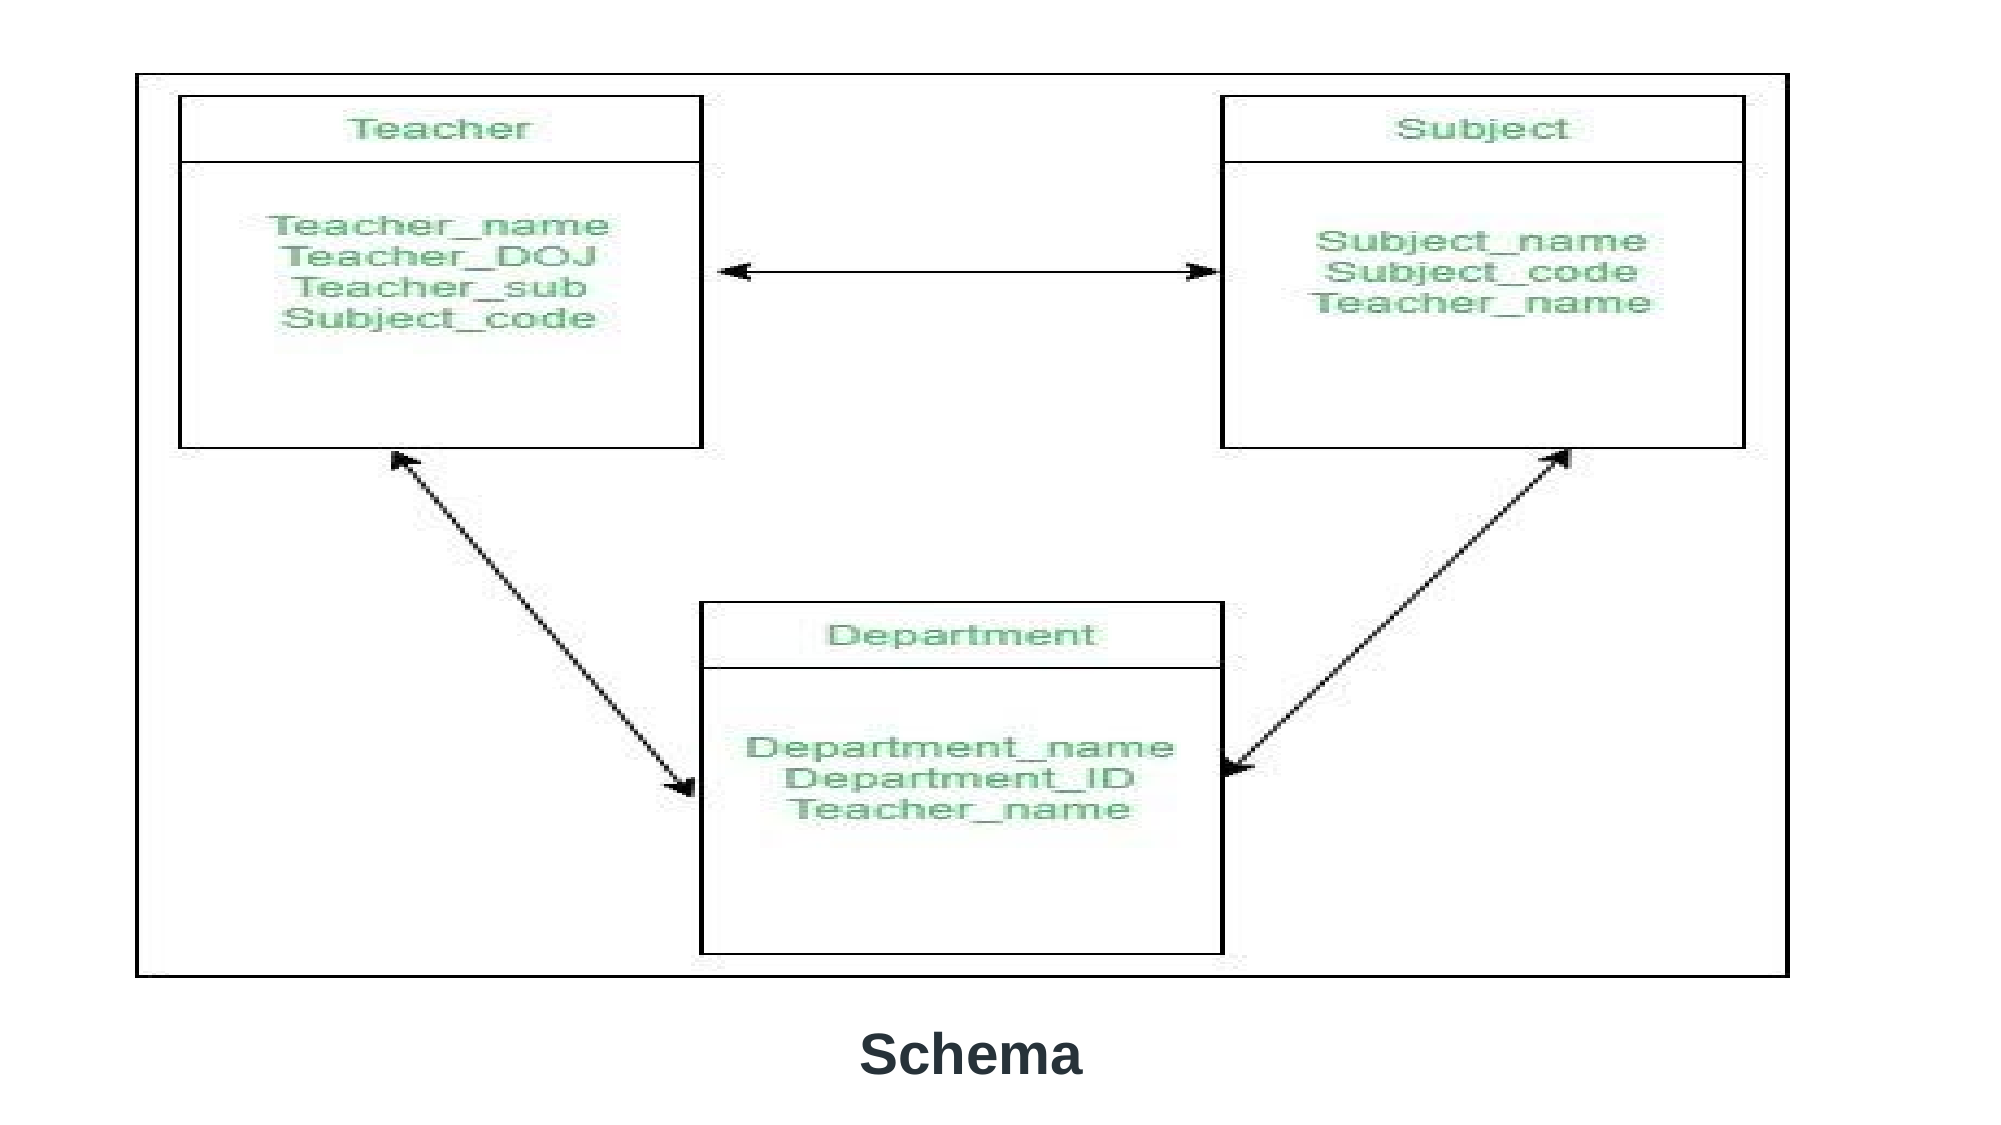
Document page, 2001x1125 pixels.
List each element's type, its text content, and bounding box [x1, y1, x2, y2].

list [134, 73, 1790, 978]
text_box Schema [845, 1008, 1845, 1094]
